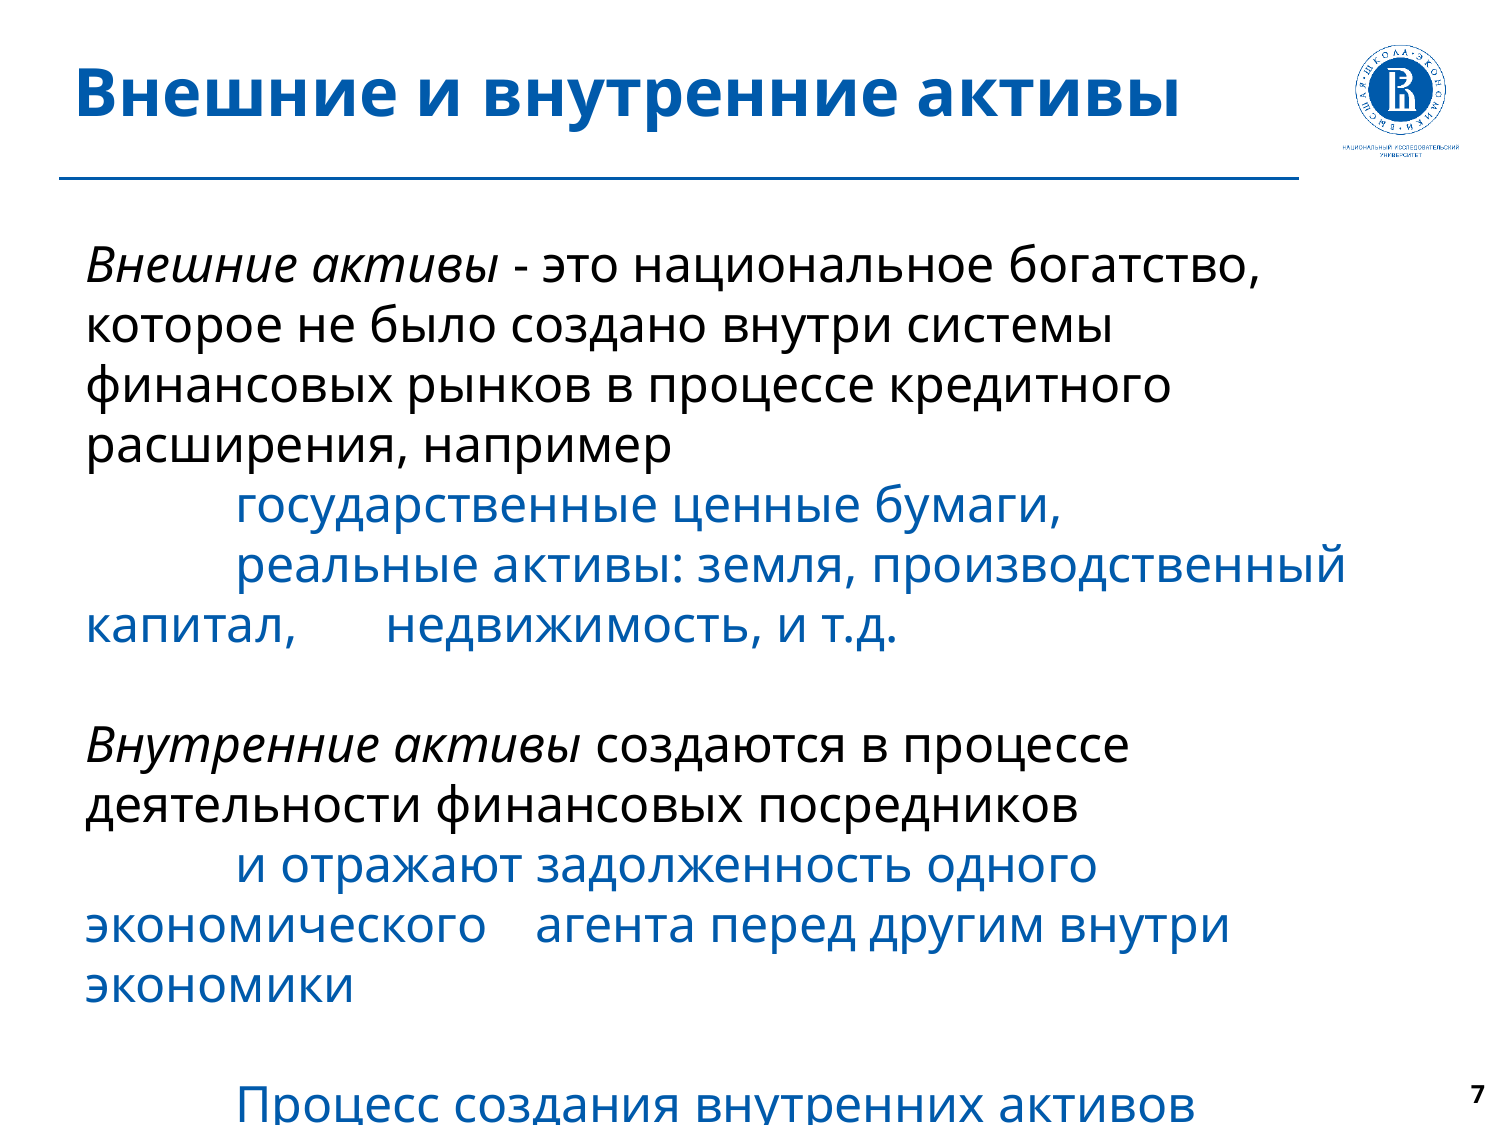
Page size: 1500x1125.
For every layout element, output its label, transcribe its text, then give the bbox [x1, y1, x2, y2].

slide_number 7 [1162, 1065, 1500, 1125]
title Внешние активы - это национальное богатство, которое не было создано внутри системы финансовых рынков в процессе кредитного расширения, например государственные ценные бумаги, реальные активы: земля, производственный капитал, недвижимость, и т.д. Внутренние активы создаются в процессе деятельности финансовых посредников и отражают задолженность одного экономического агента перед другим внутри экономики Процесс создания внутренних активов (кредитное расширение) носит мультипликативный характер [70, 224, 1437, 1069]
text_box Внешние и внутренние активы [58, 42, 1300, 138]
picture [1340, 42, 1459, 159]
